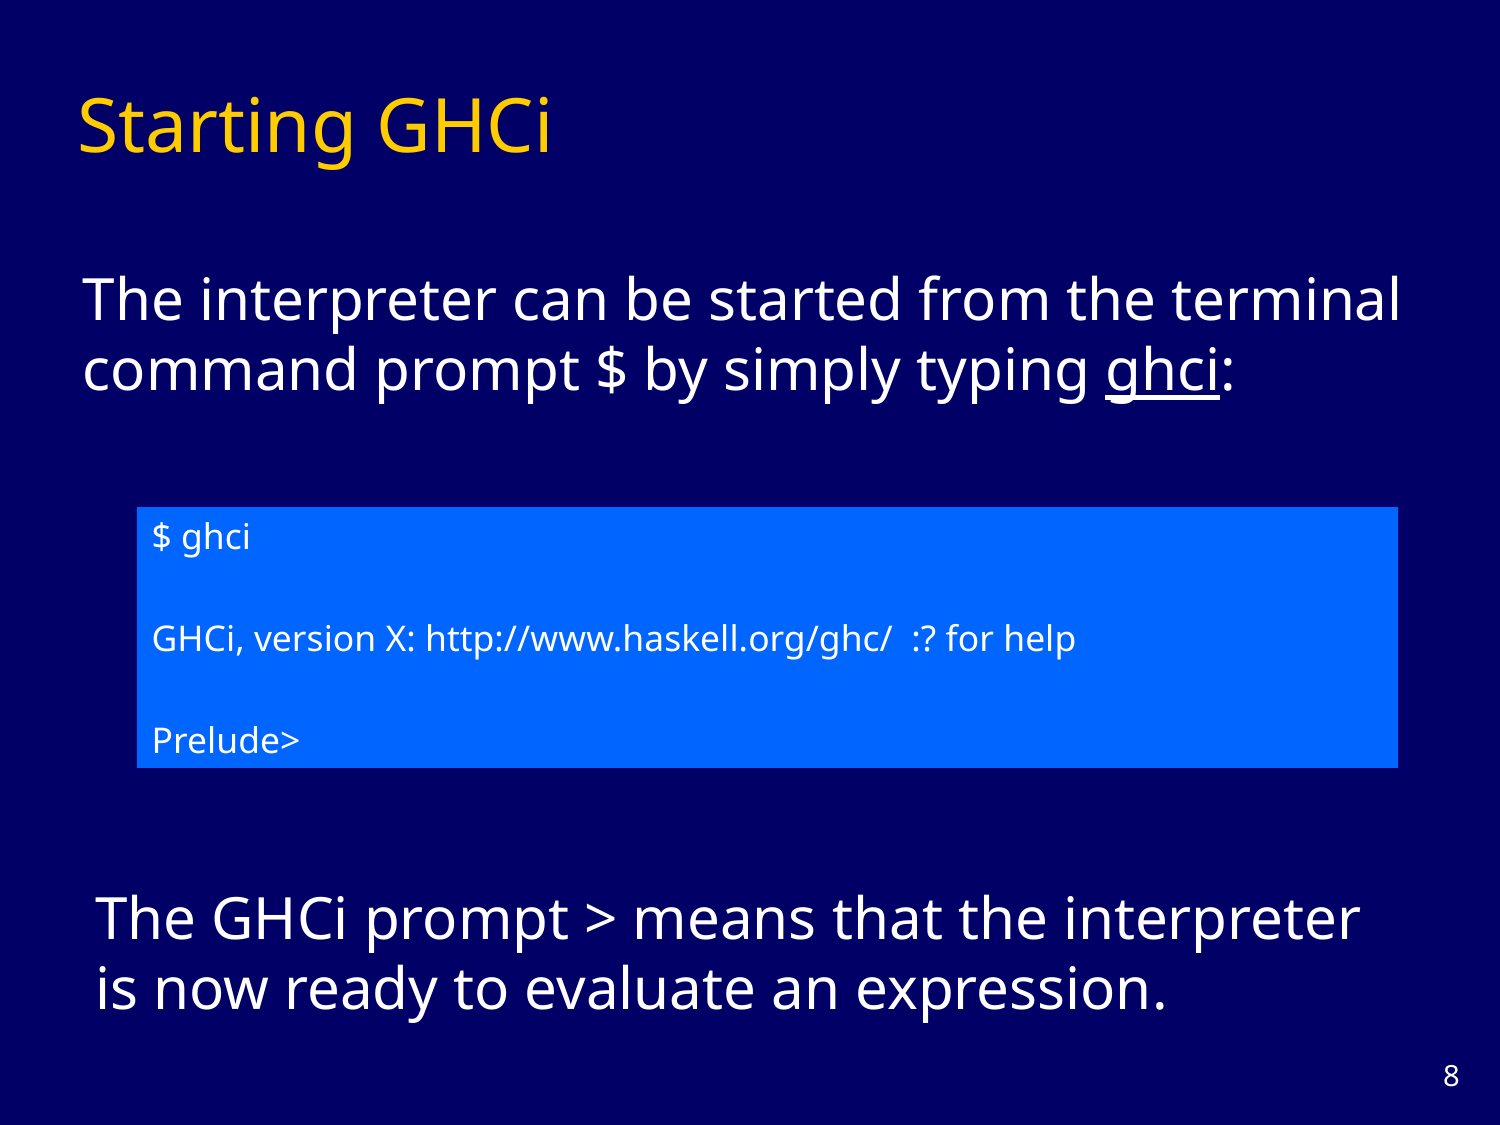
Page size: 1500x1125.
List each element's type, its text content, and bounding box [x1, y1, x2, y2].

slide_number 7 [1374, 1050, 1475, 1100]
text_box The GHCi prompt > means that the interpreter is now ready to evaluate an expression. [80, 873, 1396, 1029]
title Starting GHCi [62, 62, 1338, 175]
text_box $ ghci GHCi, version X: http://www.haskell.org/ghc/ :? for help Prelude> [136, 507, 1399, 768]
text_box The interpreter can be started from the terminal command prompt $ by simply typing ghci: [68, 255, 1436, 410]
